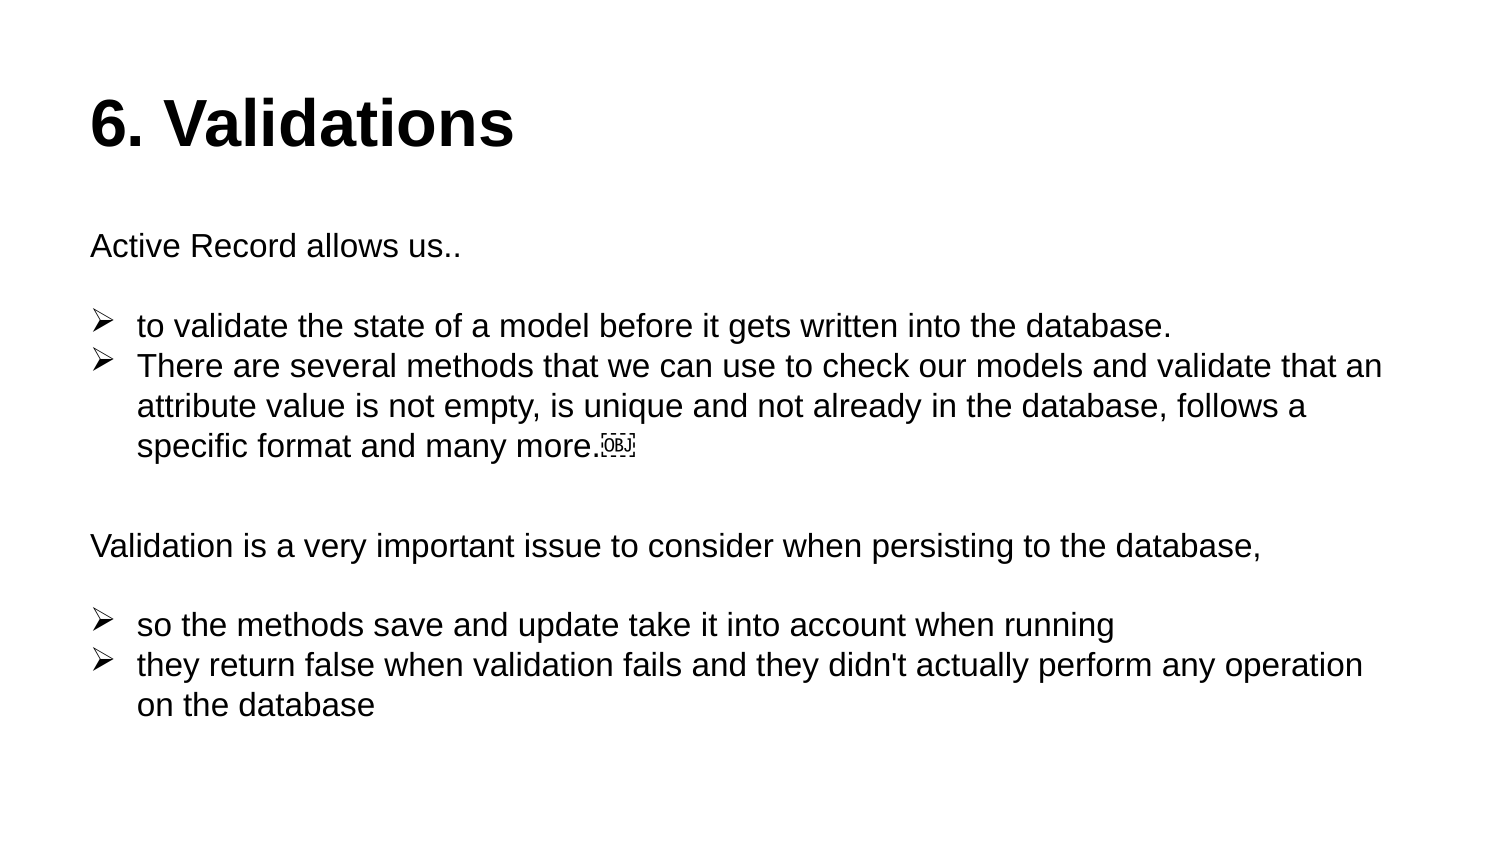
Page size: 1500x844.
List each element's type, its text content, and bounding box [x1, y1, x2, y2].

list Active Record allows us.. to validate the state of a model before it gets written into the database. There are several methods that we can use to check our models and validate that an attribute value is not empty, is unique and not already in the database, follows a specific format and many more.￼ Validation is a very important issue to consider when persisting to the database, so the methods save and update take it into account when running they return false when validation fails and they didn't actually perform any operation on the database [75, 209, 1425, 808]
title 6. Validations [75, 33, 1425, 175]
